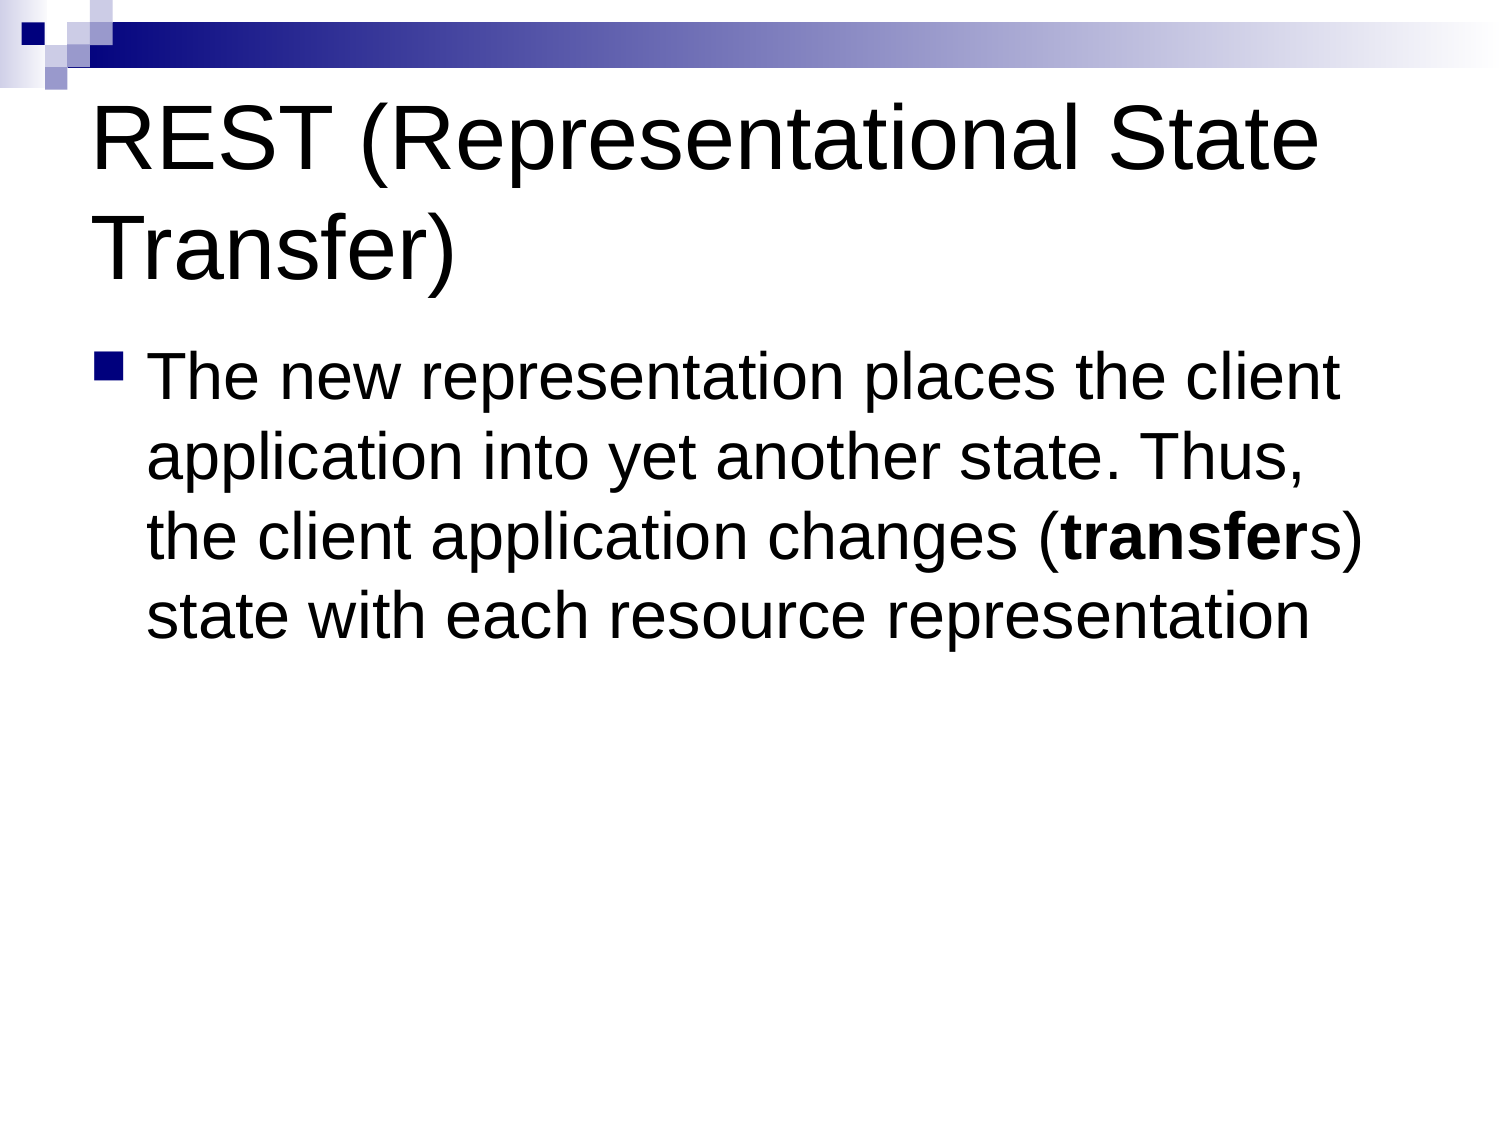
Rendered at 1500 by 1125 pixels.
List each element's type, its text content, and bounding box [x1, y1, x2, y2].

title REST (Representational State Transfer) [74, 74, 1426, 301]
list The new representation places the client application into yet another state. Thus, the client application changes (transfers) state with each resource representation [74, 324, 1426, 963]
